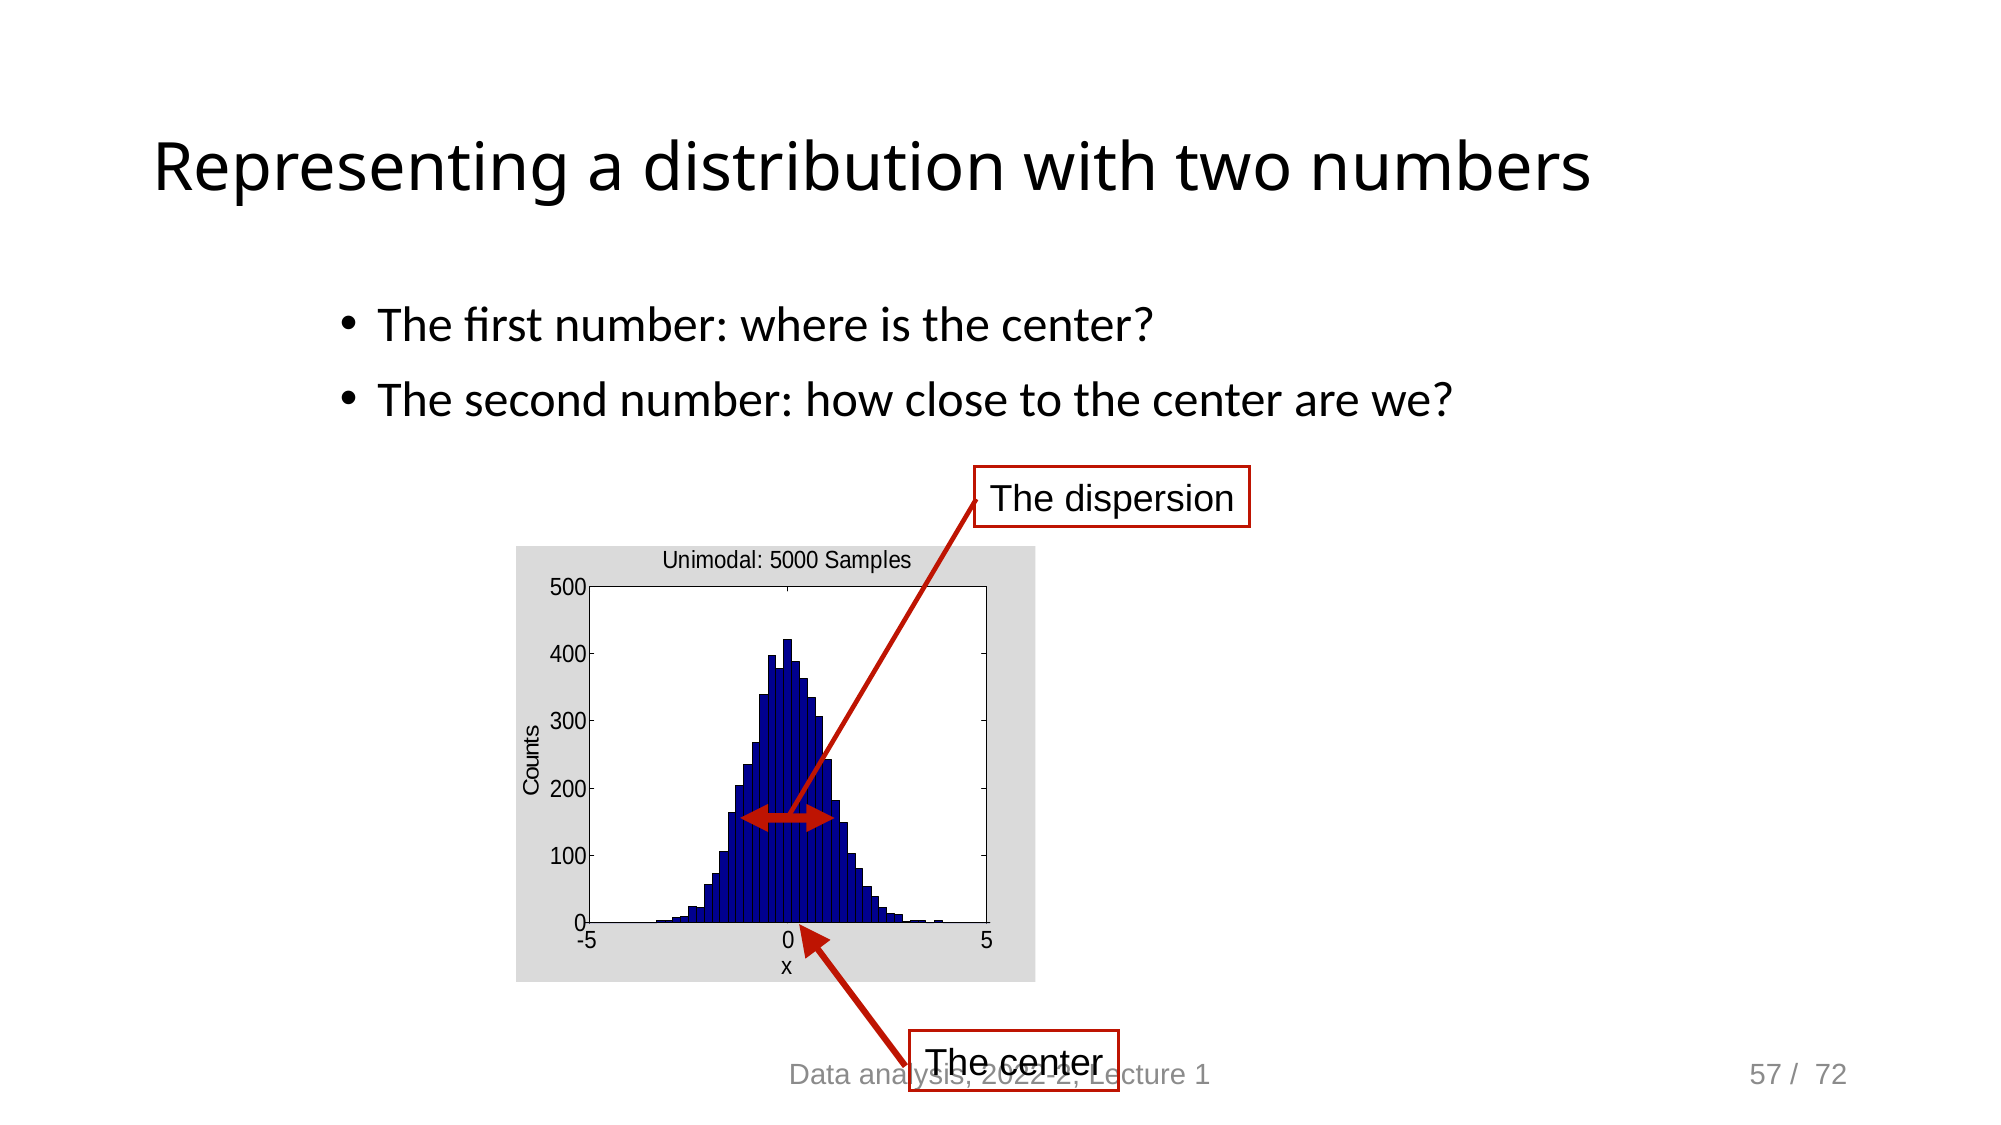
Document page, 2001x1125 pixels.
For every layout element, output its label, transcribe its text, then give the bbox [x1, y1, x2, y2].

slide_number 57 / 72 [1412, 1042, 1863, 1103]
text_box The dispersion [974, 466, 1250, 527]
picture [515, 546, 1036, 983]
title Representing a distribution with two numbers [137, 59, 1863, 278]
text_box The center [909, 1030, 1119, 1091]
list The first number: where is the center? The second number: how close to the center are we? [324, 290, 1675, 492]
footer Data analysis, 2022-2, Lecture 1 [662, 1042, 1338, 1103]
